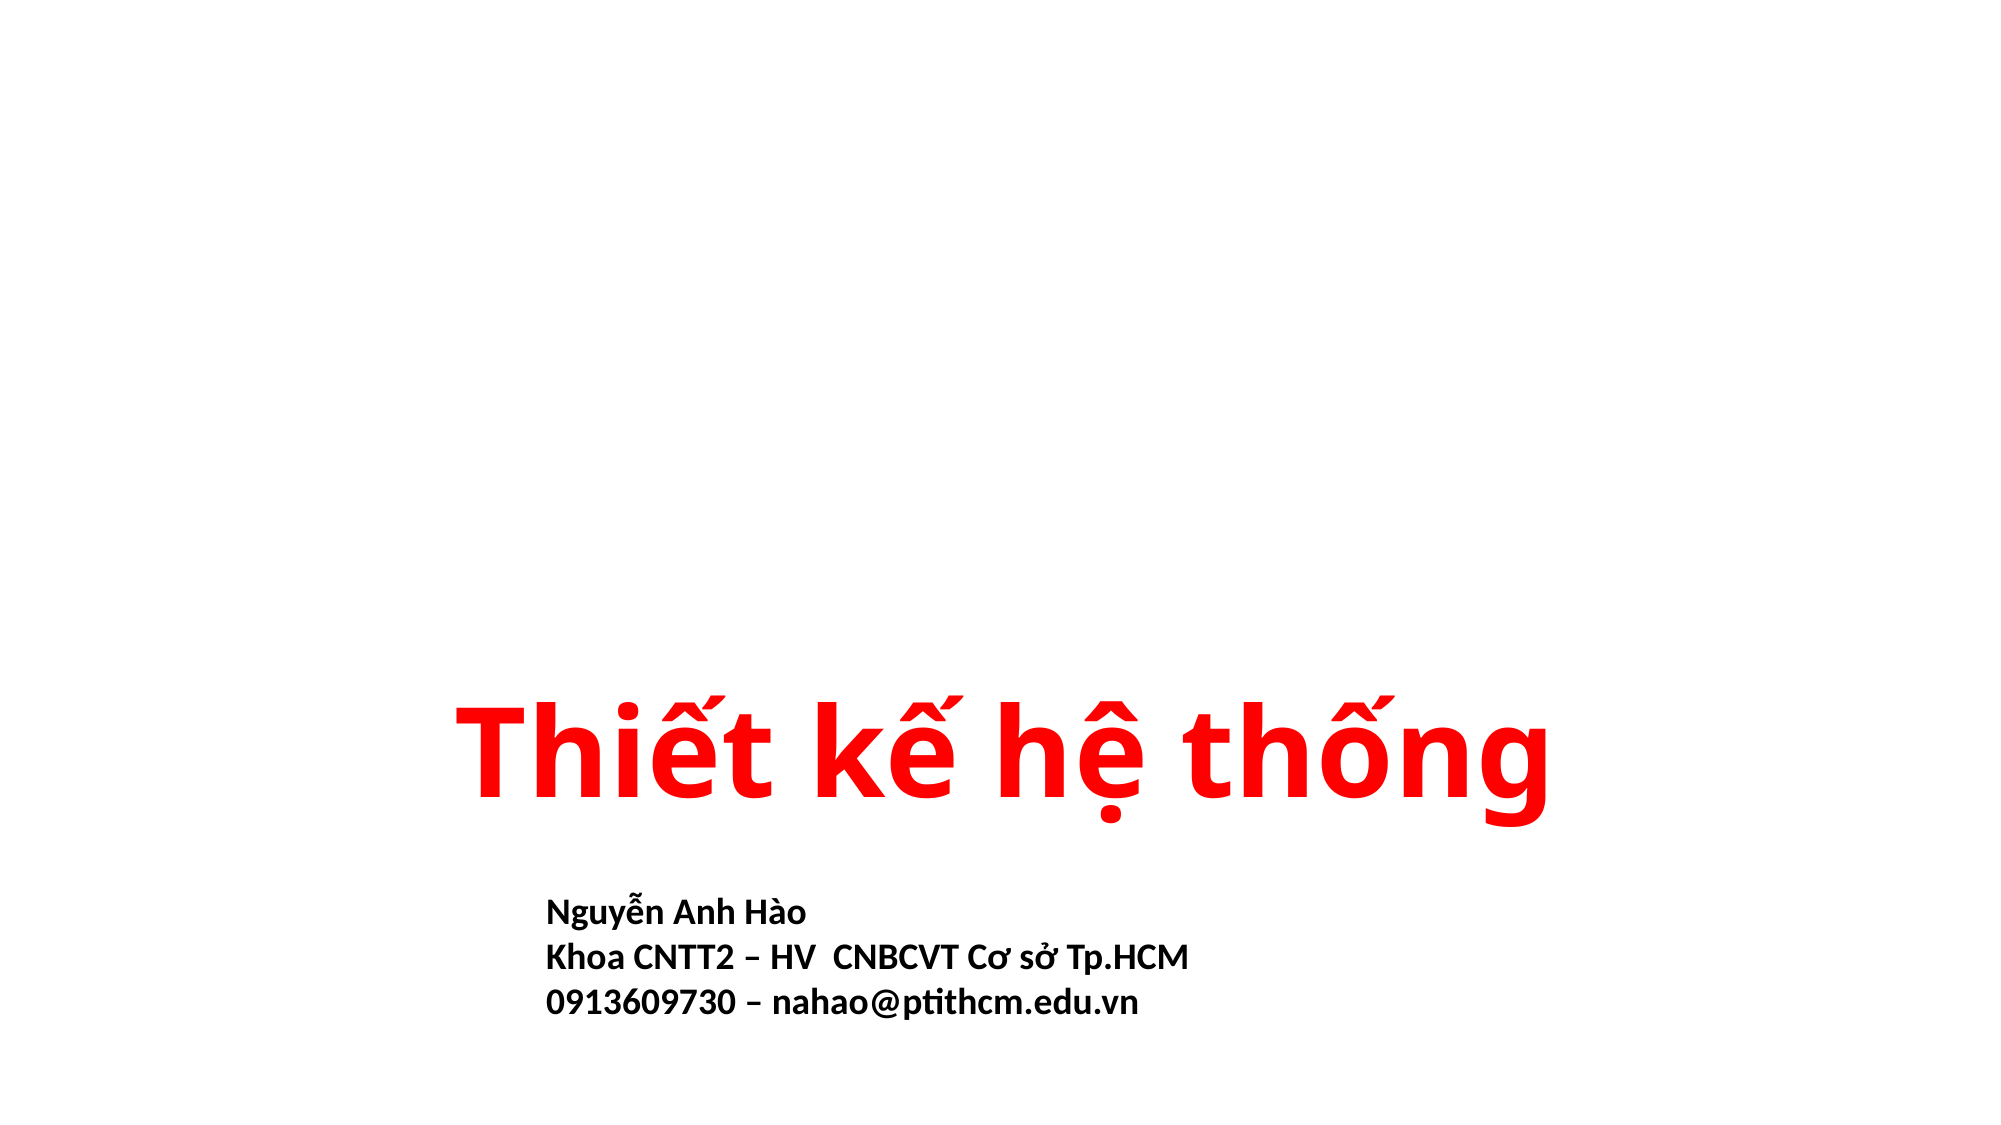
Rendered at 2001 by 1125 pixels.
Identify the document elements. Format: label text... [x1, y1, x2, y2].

text_box Nguyễn Anh Hào Khoa CNTT2 – HV CNBCVT Cơ sở Tp.HCM 0913609730 – nahao@ptithcm.edu.vn [531, 878, 1446, 1032]
title Thiết kế hệ thống [285, 539, 1727, 832]
